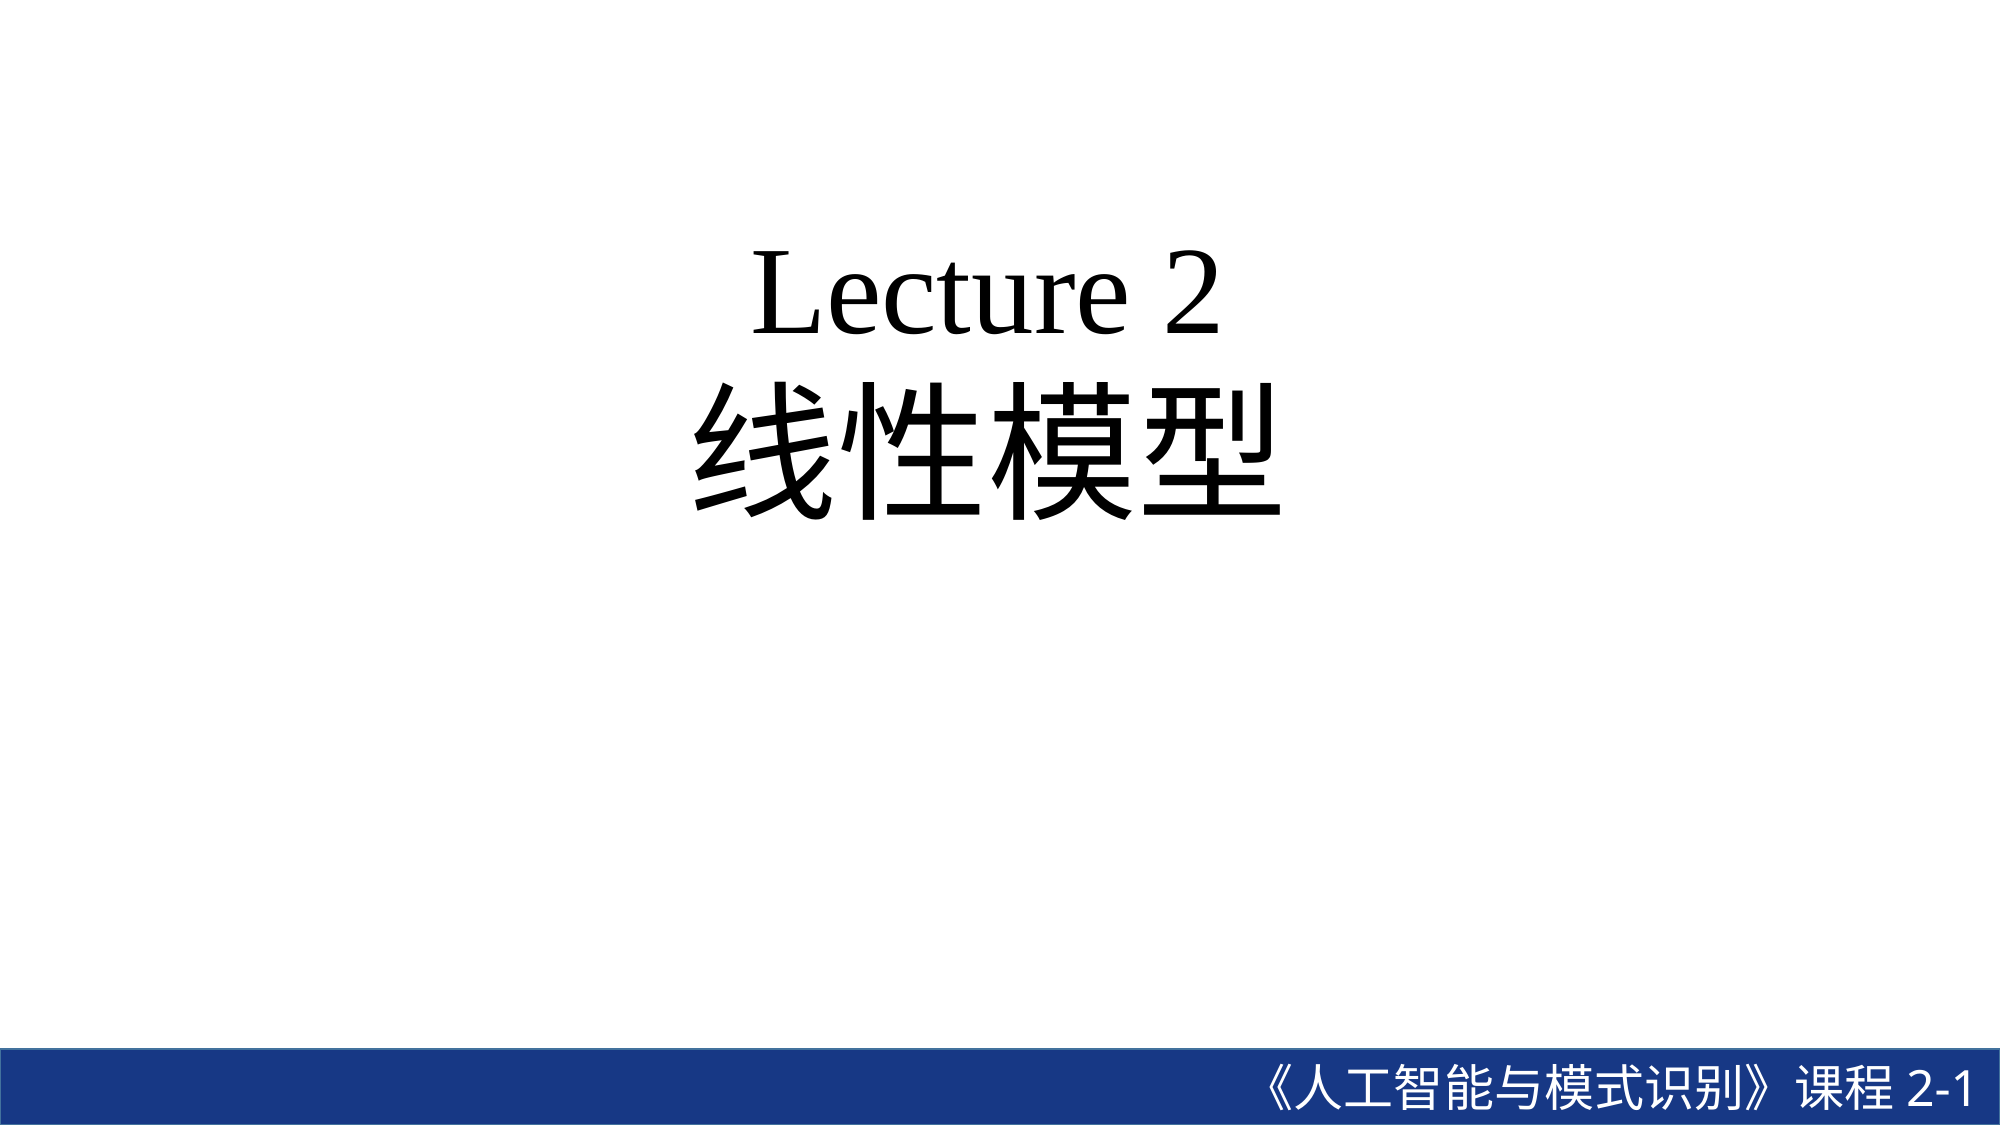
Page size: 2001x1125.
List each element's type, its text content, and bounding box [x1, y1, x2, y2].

text_box Lecture 2 线性模型 [109, 201, 1867, 547]
text_box 《人工智能与模式识别》课程2-1 [1229, 1049, 2000, 1124]
text_box [0, 1048, 2000, 1125]
